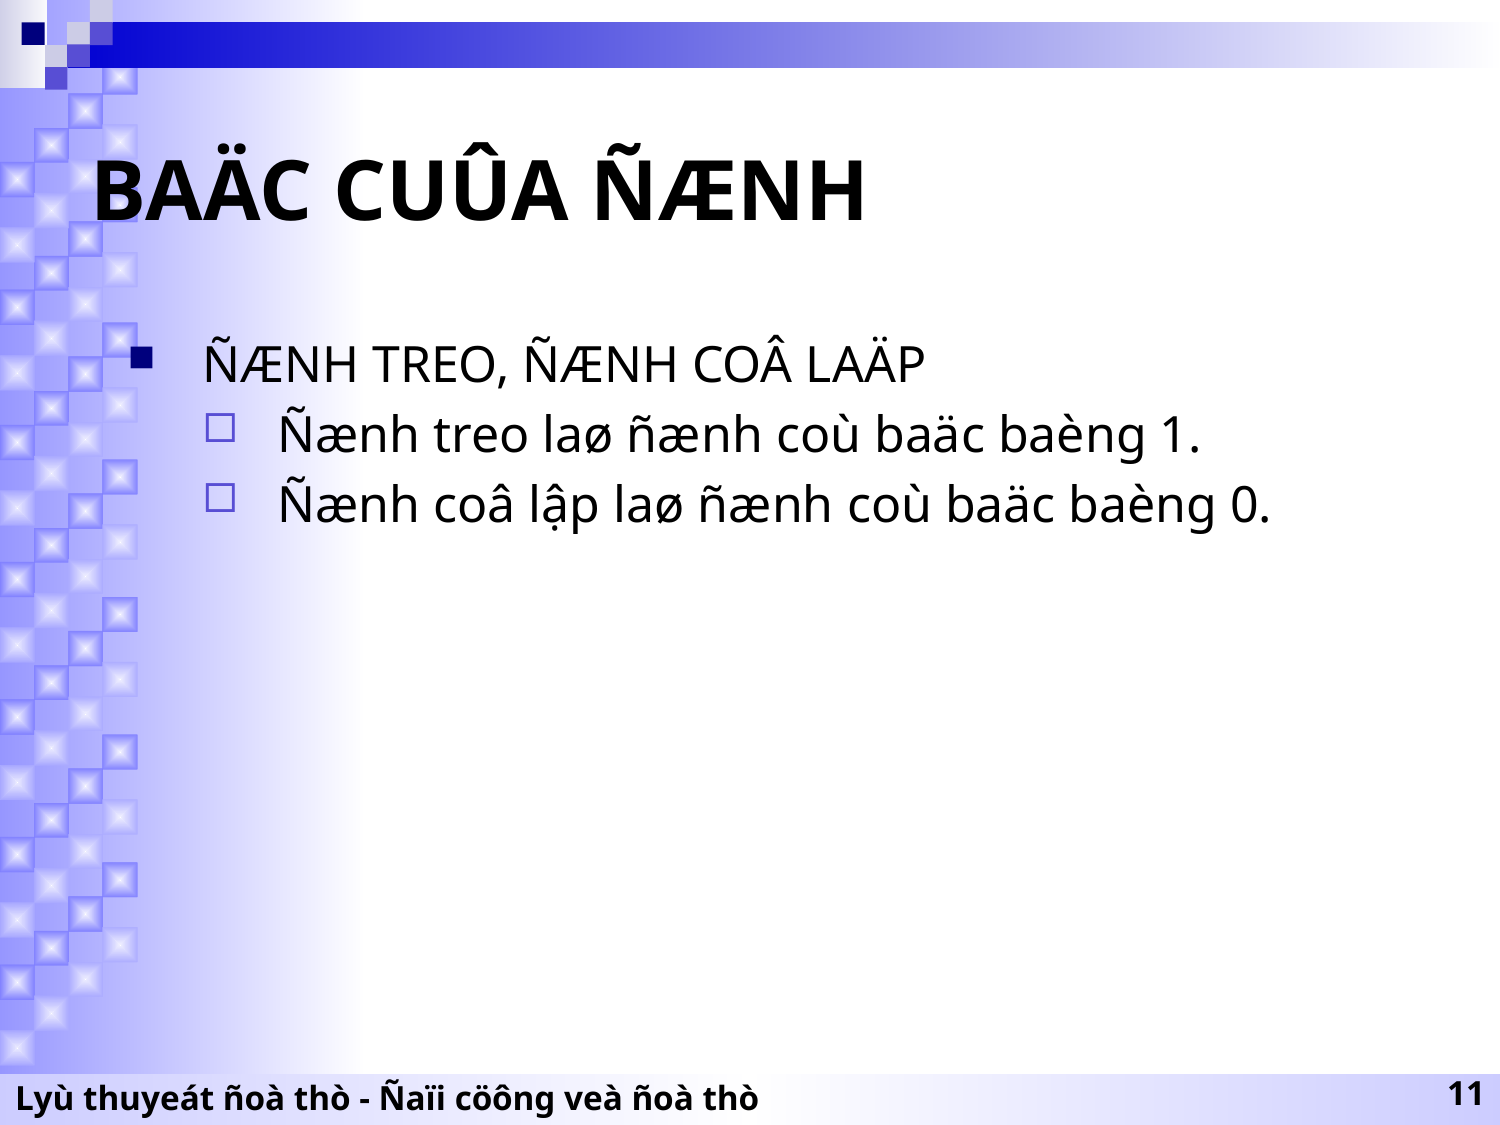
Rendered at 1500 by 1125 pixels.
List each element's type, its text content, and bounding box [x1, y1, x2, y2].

title BAÄC CUÛA ÑÆNH [74, 74, 1426, 301]
slide_number 11 [1149, 1074, 1500, 1125]
list ÑÆNH TREO, ÑÆNH COÂ LAÄP Ñænh treo laø ñænh coù baäc baèng 1. Ñænh coâ lập laø ñænh coù baäc baèng 0. [112, 324, 1388, 1001]
footer Lyù thuyeát ñoà thò - Ñaïi cöông veà ñoà thò [0, 1074, 1063, 1125]
